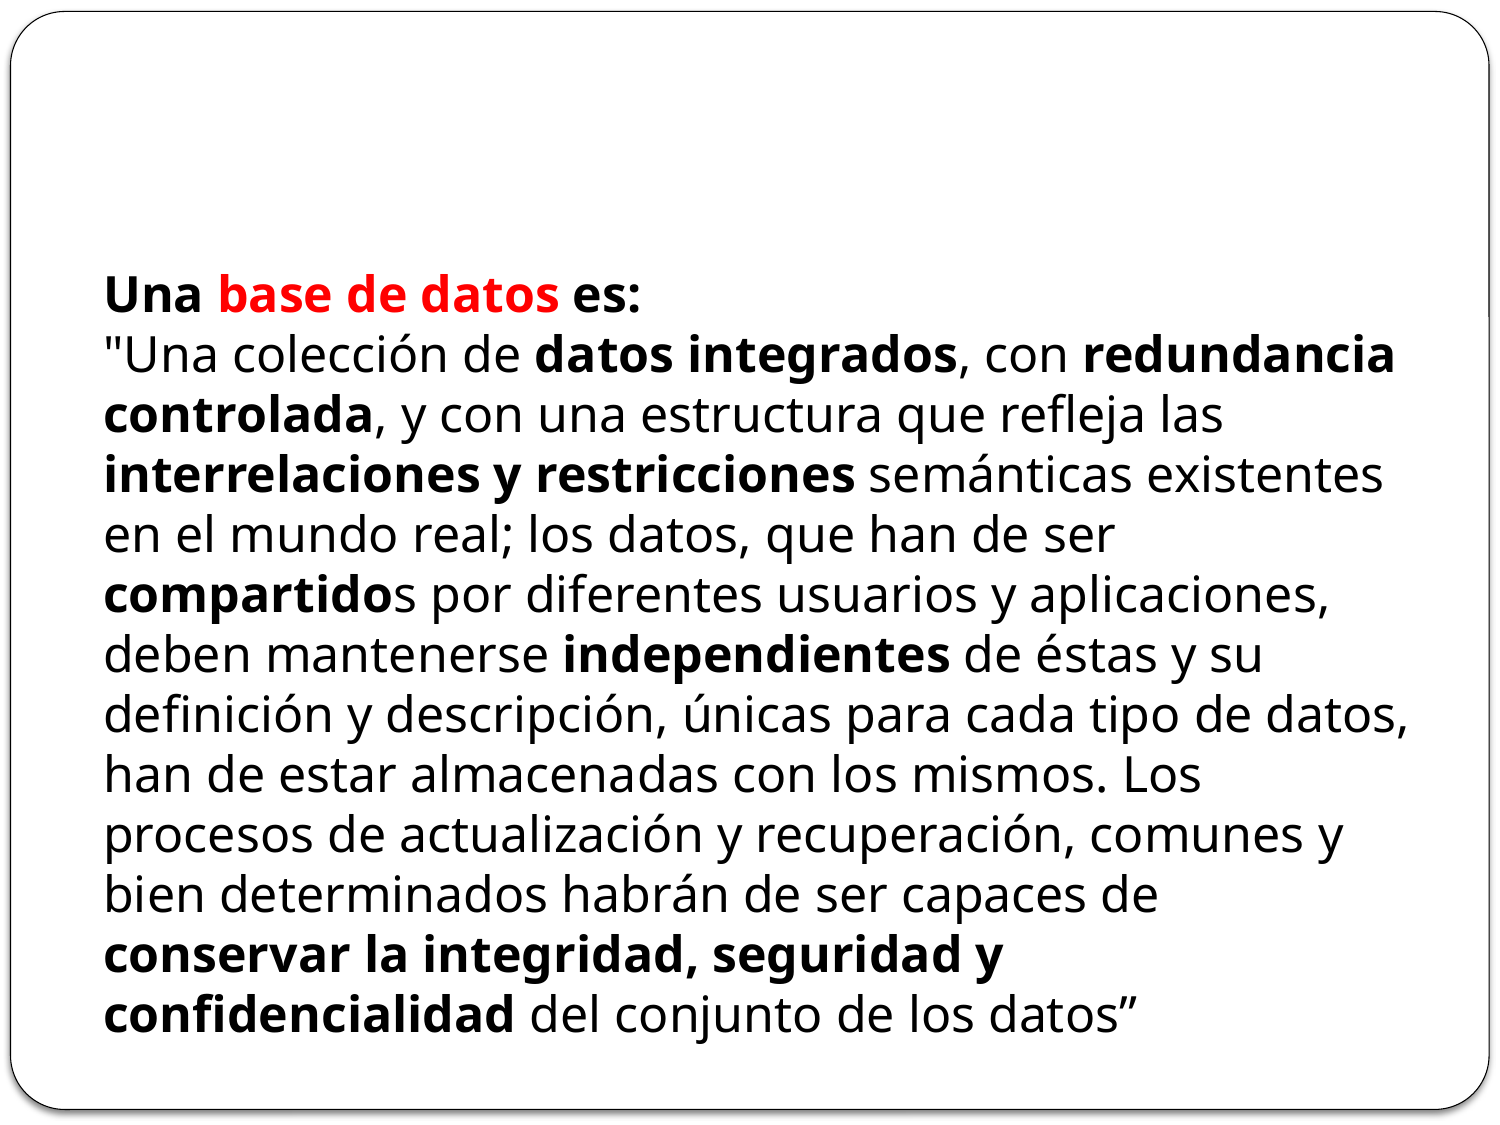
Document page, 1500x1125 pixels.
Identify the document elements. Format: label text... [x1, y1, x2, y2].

text_box Una base de datos es: "Una colección de datos integrados, con redundancia controlada, y con una estructura que refleja las interrelaciones y restricciones semánticas existentes en el mundo real; los datos, que han de ser compartidos por diferentes usuarios y aplicaciones, deben mantenerse independientes de éstas y su definición y descripción, únicas para cada tipo de datos, han de estar almacenadas con los mismos. Los procesos de actualización y recuperación, comunes y bien determinados habrán de ser capaces de conservar la integridad, seguridad y confidencialidad del conjunto de los datos” [88, 255, 1436, 1051]
